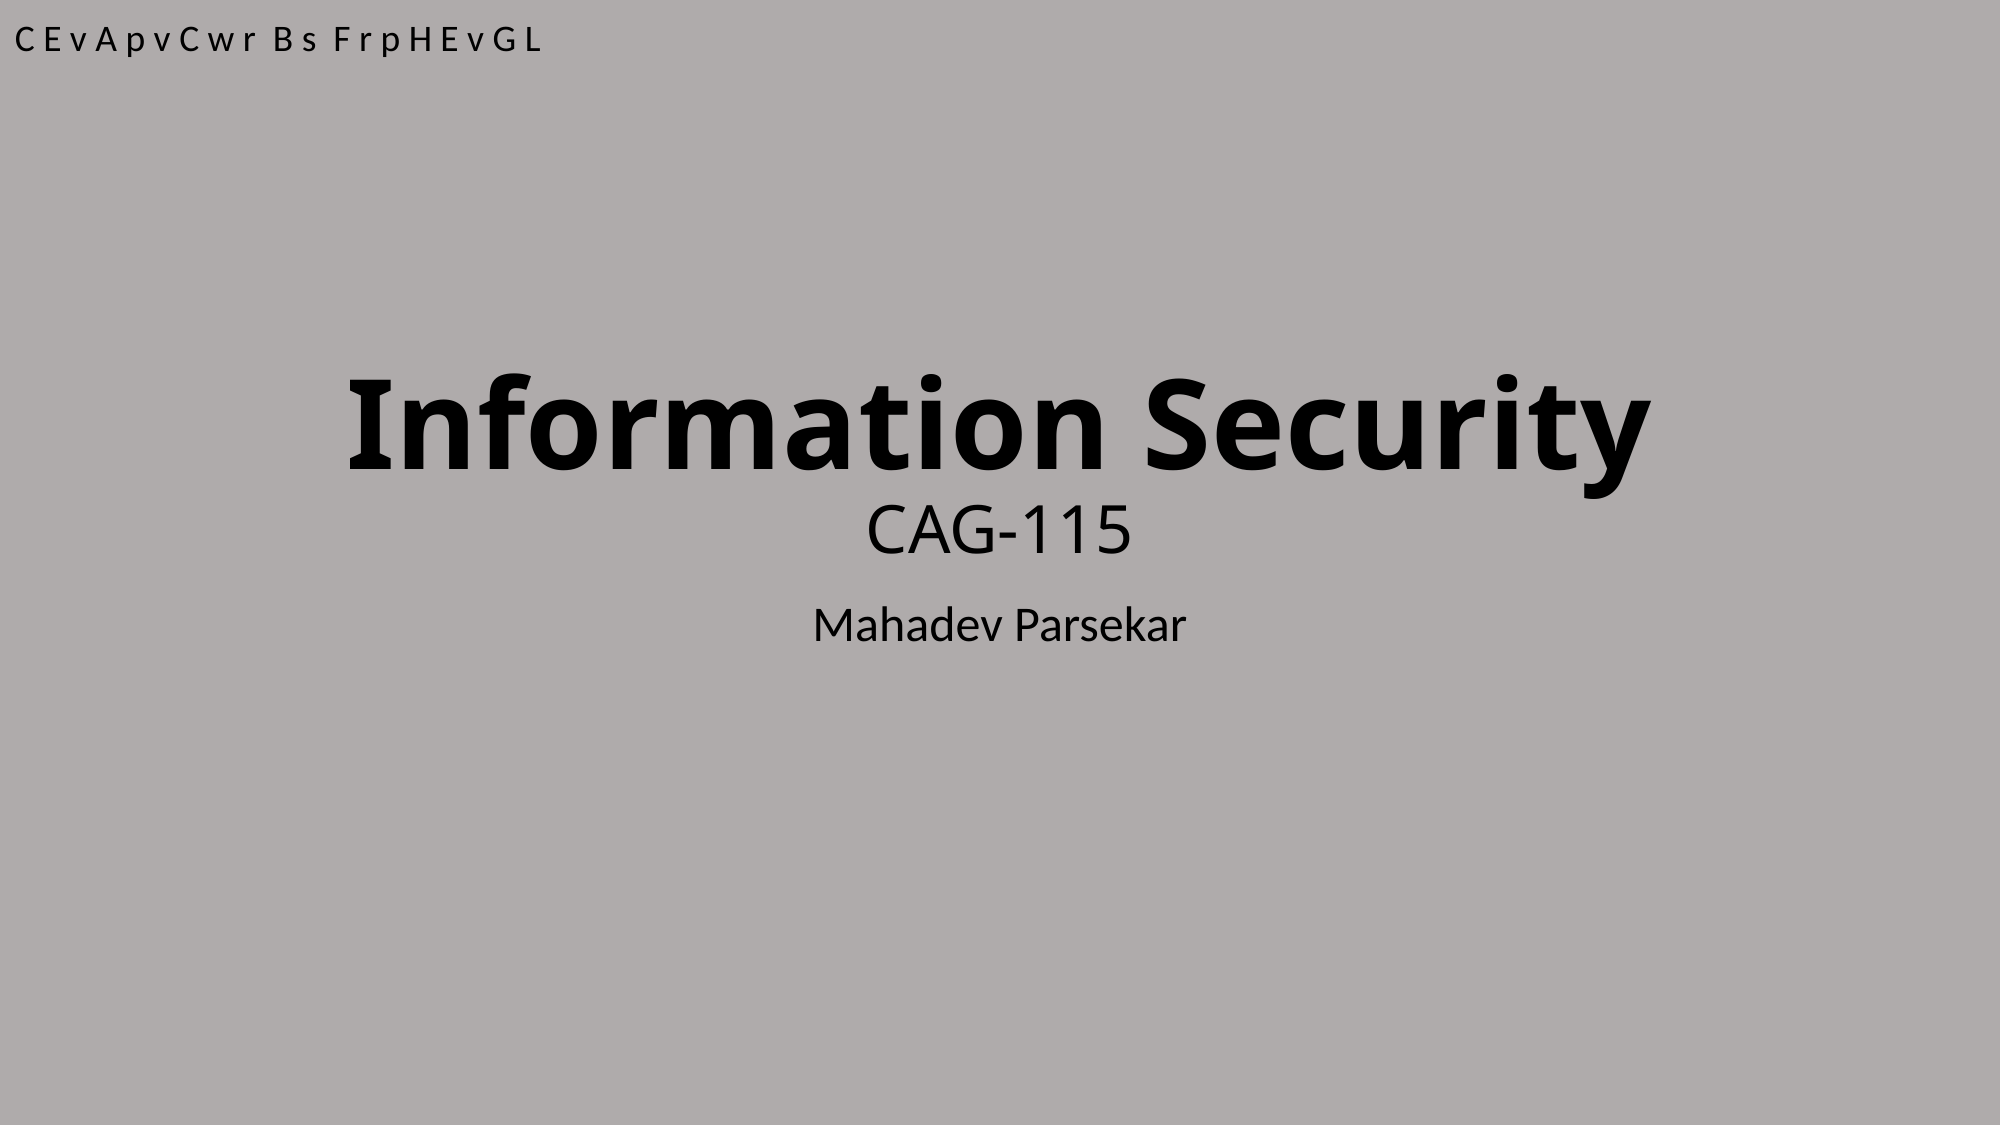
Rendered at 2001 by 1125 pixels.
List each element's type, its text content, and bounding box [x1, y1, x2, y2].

subtitle Mahadev Parsekar [249, 590, 1750, 863]
text_box C E v A p v C w r B s F r p H E v G L [0, 6, 602, 112]
title Information Security CAG-115 [249, 184, 1750, 576]
